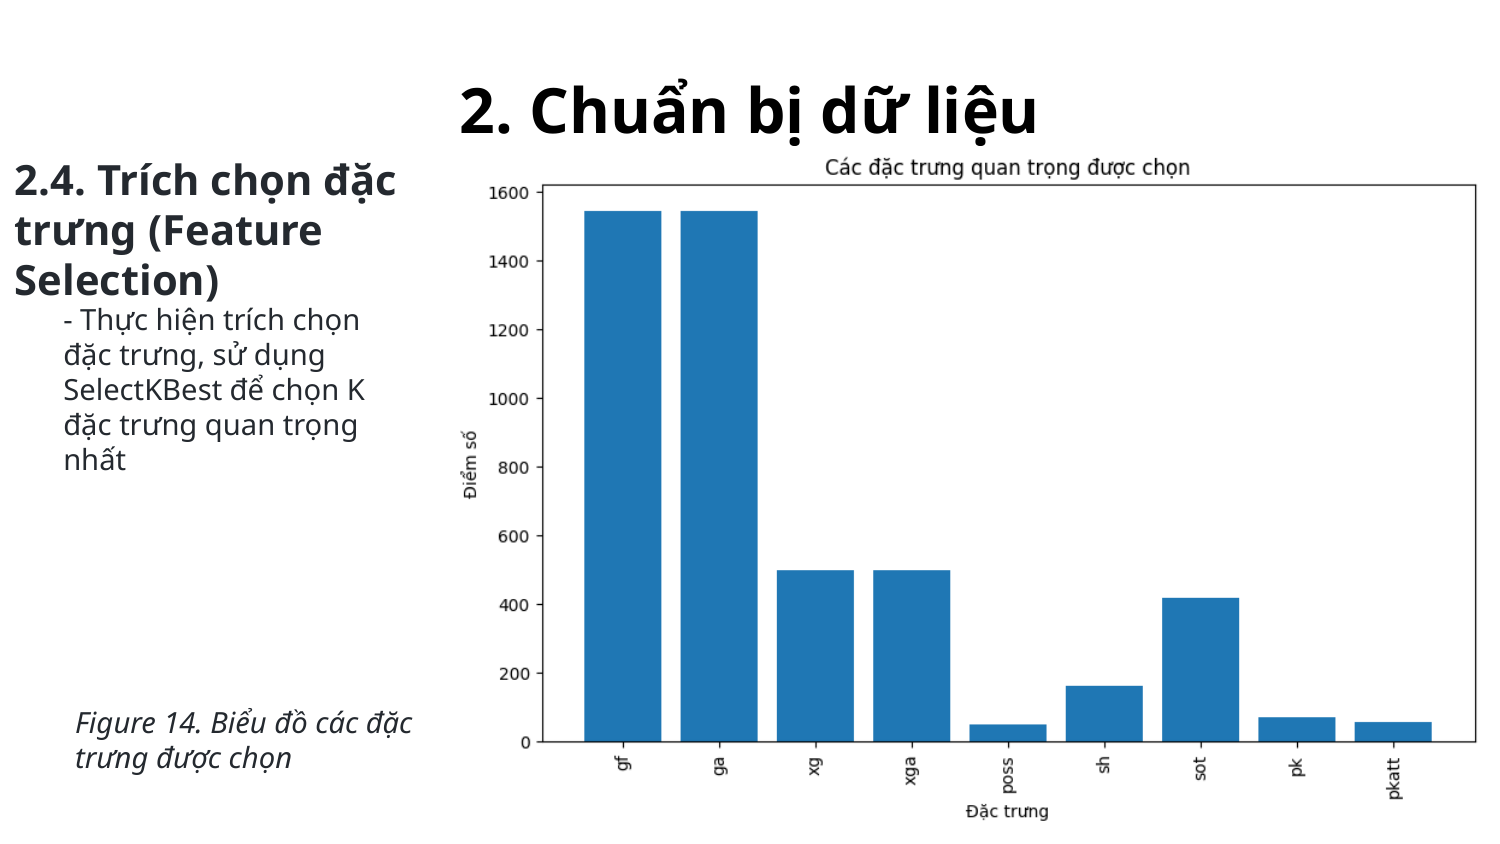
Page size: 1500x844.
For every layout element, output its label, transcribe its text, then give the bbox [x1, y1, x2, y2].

title 2. Chuẩn bị dữ liệu [116, 88, 1383, 146]
text_box 2.4. Trích chọn đặc trưng (Feature Selection) [0, 146, 450, 312]
text_box - Thực hiện trích chọn đặc trưng, sử dụng SelectKBest để chọn K đặc trưng quan trọng nhất [48, 294, 404, 484]
picture [451, 146, 1486, 833]
text_box Figure 14. Biểu đồ các đặc trưng được chọn [60, 696, 437, 782]
